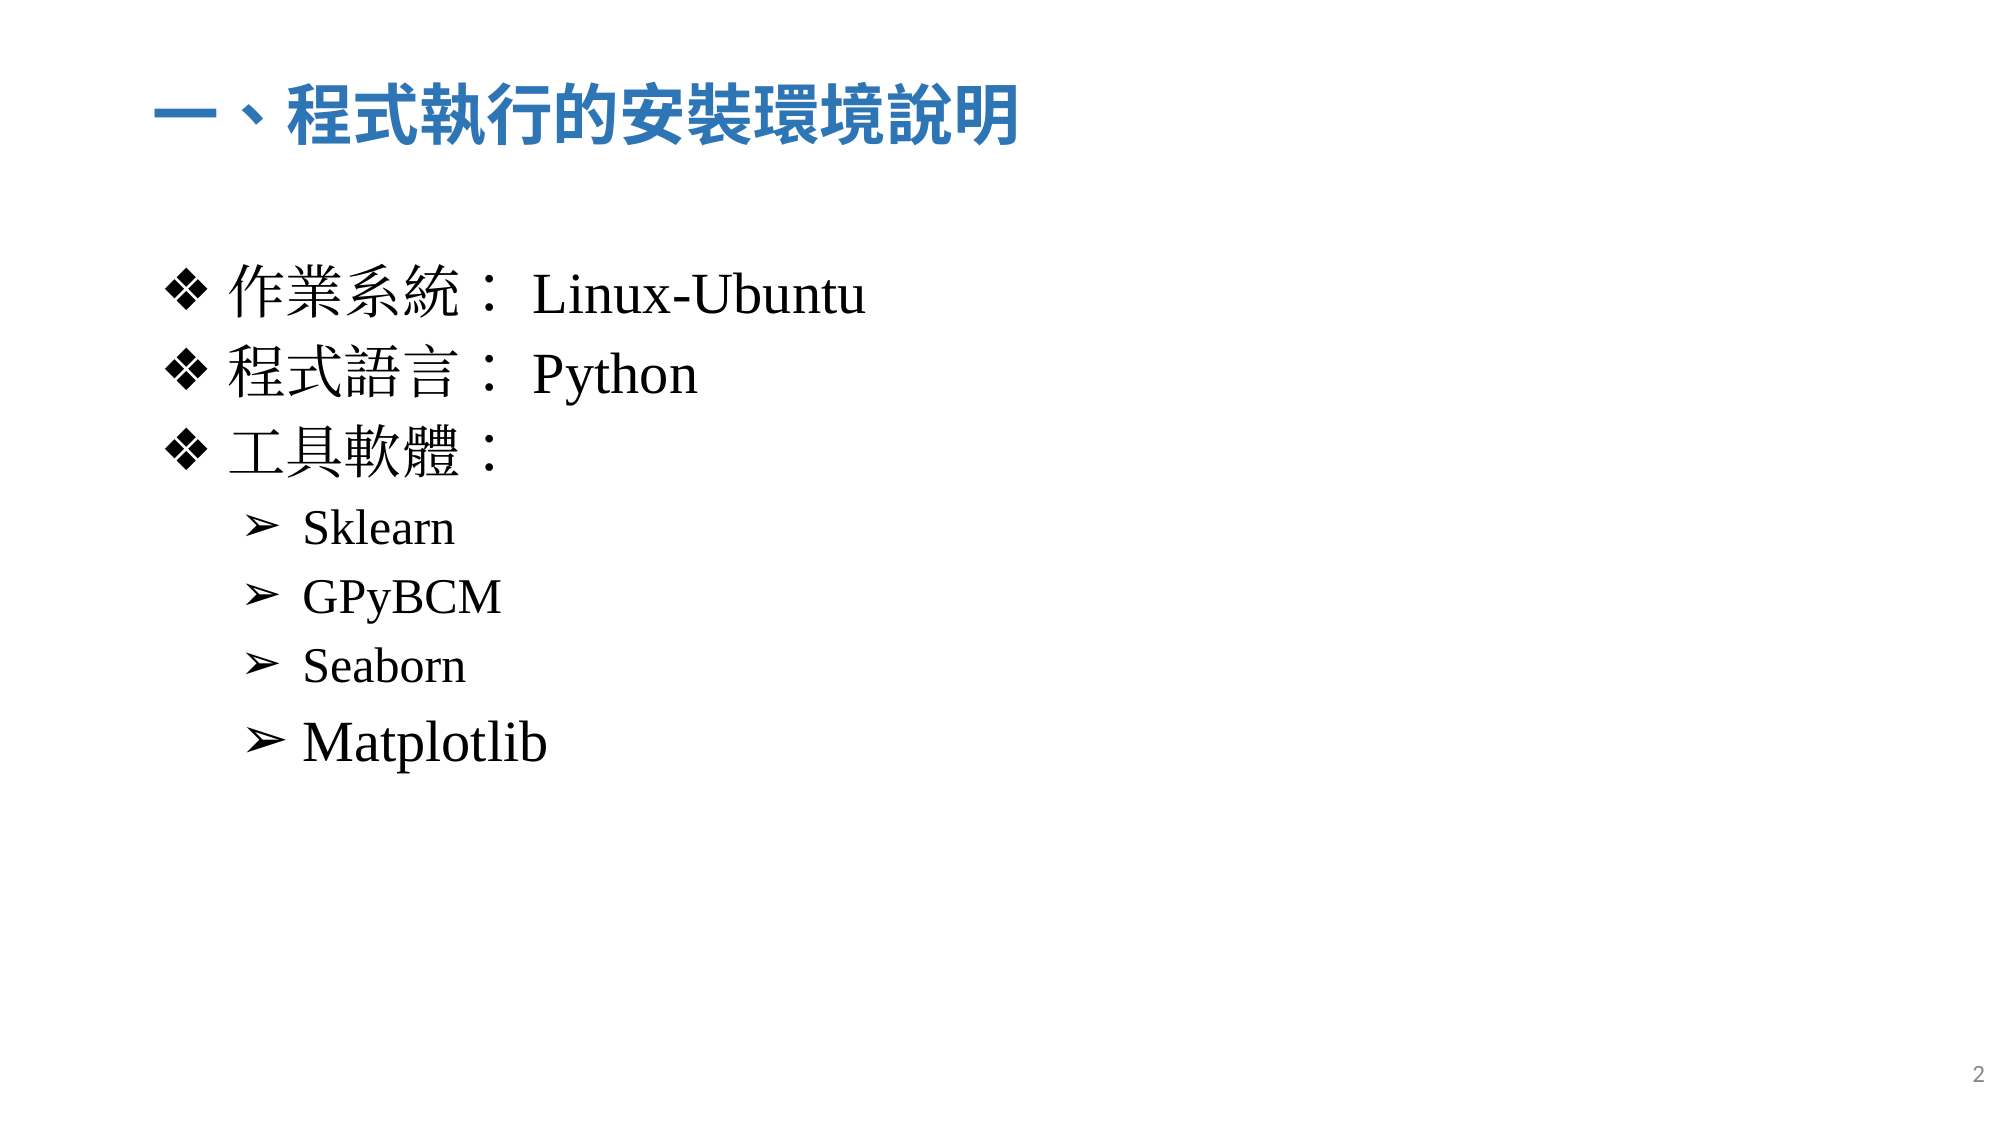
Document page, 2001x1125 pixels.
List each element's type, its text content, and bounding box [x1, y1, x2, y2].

title 一、程式執行的安裝環境說明 [137, 34, 1863, 202]
list 作業系統：Linux-Ubuntu 程式語言：Python 工具軟體： Sklearn GPyBCM Seaborn Matplotlib [137, 237, 1863, 1095]
slide_number ‹#› [1550, 1042, 2000, 1103]
